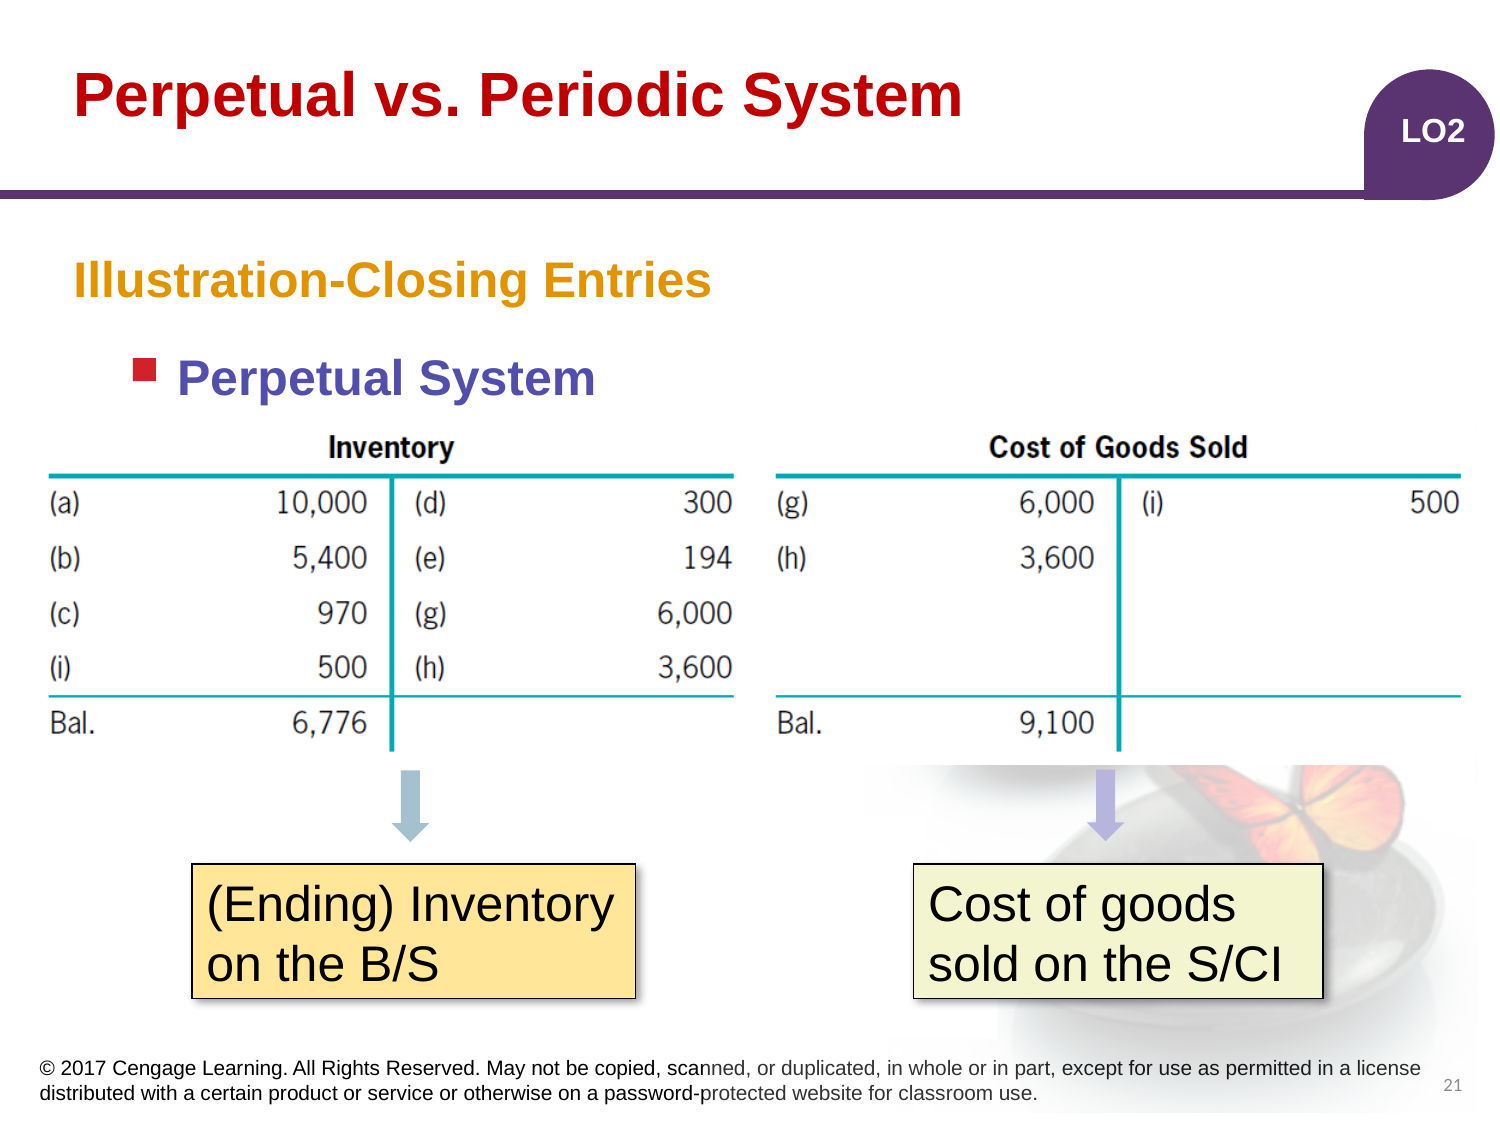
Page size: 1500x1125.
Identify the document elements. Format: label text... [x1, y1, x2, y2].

picture [846, 1062, 852, 1075]
picture [38, 422, 1473, 765]
picture [769, 1064, 775, 1075]
picture [875, 1089, 885, 1100]
picture [736, 1089, 746, 1100]
picture [946, 1089, 952, 1100]
slide_number 21 [1139, 1042, 1478, 1103]
picture [793, 1064, 802, 1075]
picture [748, 1089, 757, 1100]
picture [712, 1089, 718, 1100]
picture [719, 1089, 729, 1100]
picture [1062, 1064, 1072, 1075]
picture [899, 1089, 908, 1100]
list Illustration-Closing Entries Perpetual System [58, 765, 1439, 1014]
picture [704, 1089, 711, 1100]
picture [953, 1089, 963, 1100]
picture [782, 1060, 791, 1075]
picture [1026, 1064, 1037, 1075]
picture [712, 1064, 721, 1075]
picture [1015, 1064, 1025, 1079]
picture [730, 1087, 736, 1100]
picture [852, 1089, 862, 1100]
picture [864, 1060, 873, 1075]
picture [1106, 1064, 1116, 1079]
picture [886, 1089, 892, 1100]
text_box [389, 769, 432, 844]
picture [836, 1064, 847, 1075]
picture [825, 1064, 834, 1075]
text_box [1084, 768, 1127, 843]
picture [1117, 1062, 1123, 1075]
picture [853, 1064, 863, 1075]
picture [758, 1064, 768, 1075]
picture [936, 1089, 945, 1100]
list Illustration-Closing Entries Perpetual System [58, 240, 1439, 422]
picture [936, 1064, 946, 1075]
picture [764, 1089, 774, 1100]
picture [723, 1064, 733, 1075]
picture [1084, 1064, 1093, 1075]
picture [776, 1085, 785, 1100]
picture [757, 1087, 763, 1100]
picture [908, 1064, 923, 1075]
picture [1135, 1064, 1139, 1075]
picture [1128, 1060, 1134, 1075]
picture [831, 1089, 840, 1100]
picture [819, 1085, 829, 1100]
picture [734, 1060, 743, 1075]
picture [1095, 1064, 1105, 1075]
picture [868, 1085, 874, 1100]
picture [1021, 1089, 1031, 1100]
picture [808, 1089, 818, 1100]
picture [965, 1089, 975, 1100]
picture [704, 1064, 709, 1075]
picture [1011, 1089, 1020, 1100]
picture [1038, 1062, 1050, 1075]
text_box (Ending) Inventory on the B/S [191, 863, 636, 1000]
picture [924, 1060, 933, 1075]
picture [892, 1064, 901, 1075]
text_box LO2 [1386, 101, 1481, 156]
picture [845, 1087, 851, 1100]
picture [976, 1089, 991, 1100]
text_box Cost of goods sold on the S/CI [912, 863, 1324, 1000]
picture [969, 1064, 979, 1075]
picture [805, 1064, 815, 1079]
picture [914, 1089, 934, 1100]
picture [792, 1089, 807, 1100]
picture [999, 1089, 1008, 1100]
picture [1074, 1064, 1083, 1075]
picture [998, 1064, 1007, 1075]
picture [980, 1064, 986, 1075]
title Perpetual vs. Periodic System [58, 40, 1365, 152]
picture [952, 1064, 962, 1075]
